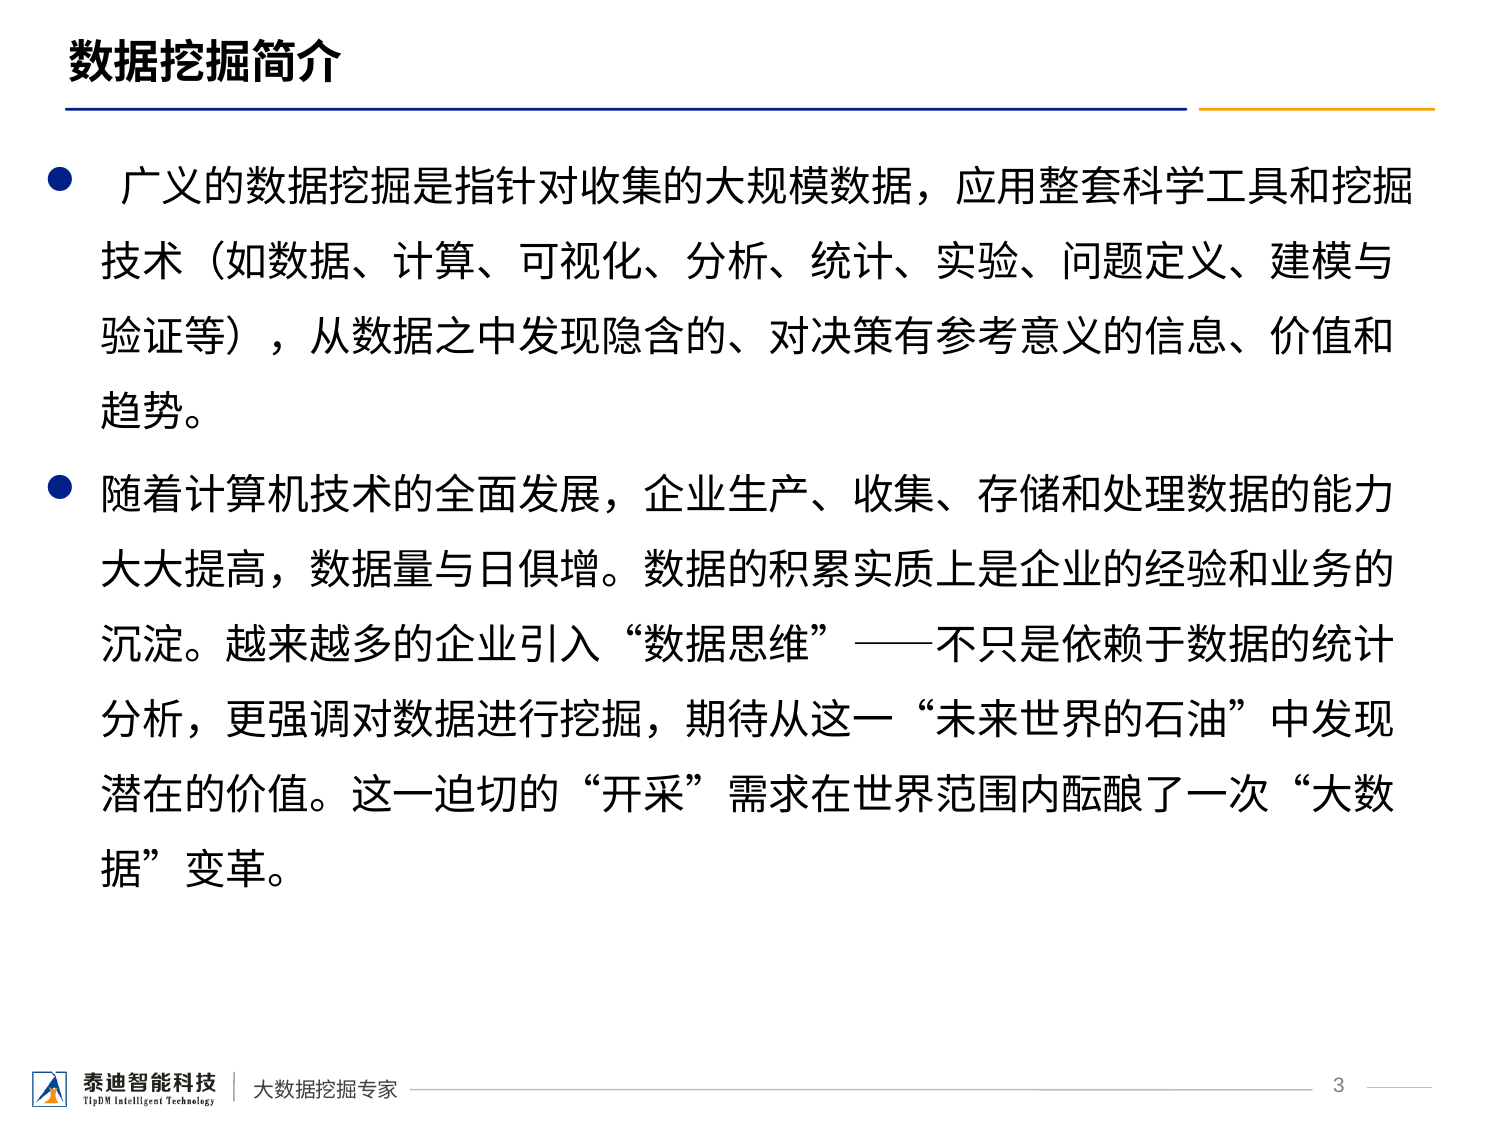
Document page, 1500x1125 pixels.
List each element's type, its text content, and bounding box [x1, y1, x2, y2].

list 广义的数据挖掘是指针对收集的大规模数据，应用整套科学工具和挖掘技术（如数据、计算、可视化、分析、统计、实验、问题定义、建模与验证等），从数据之中发现隐含的、对决策有参考意义的信息、价值和趋势。 随着计算机技术的全面发展，企业生产、收集、存储和处理数据的能力大大提高，数据量与日俱增。数据的积累实质上是企业的经验和业务的沉淀。越来越多的企业引入“数据思维”——不只是依赖于数据的统计分析，更强调对数据进行挖掘，期待从这一“未来世界的石油”中发现潜在的价值。这一迫切的“开采”需求在世界范围内酝酿了一次“大数据”变革。 [29, 127, 1447, 929]
title 数据挖掘简介 [53, 25, 1388, 97]
picture [29, 1062, 218, 1111]
